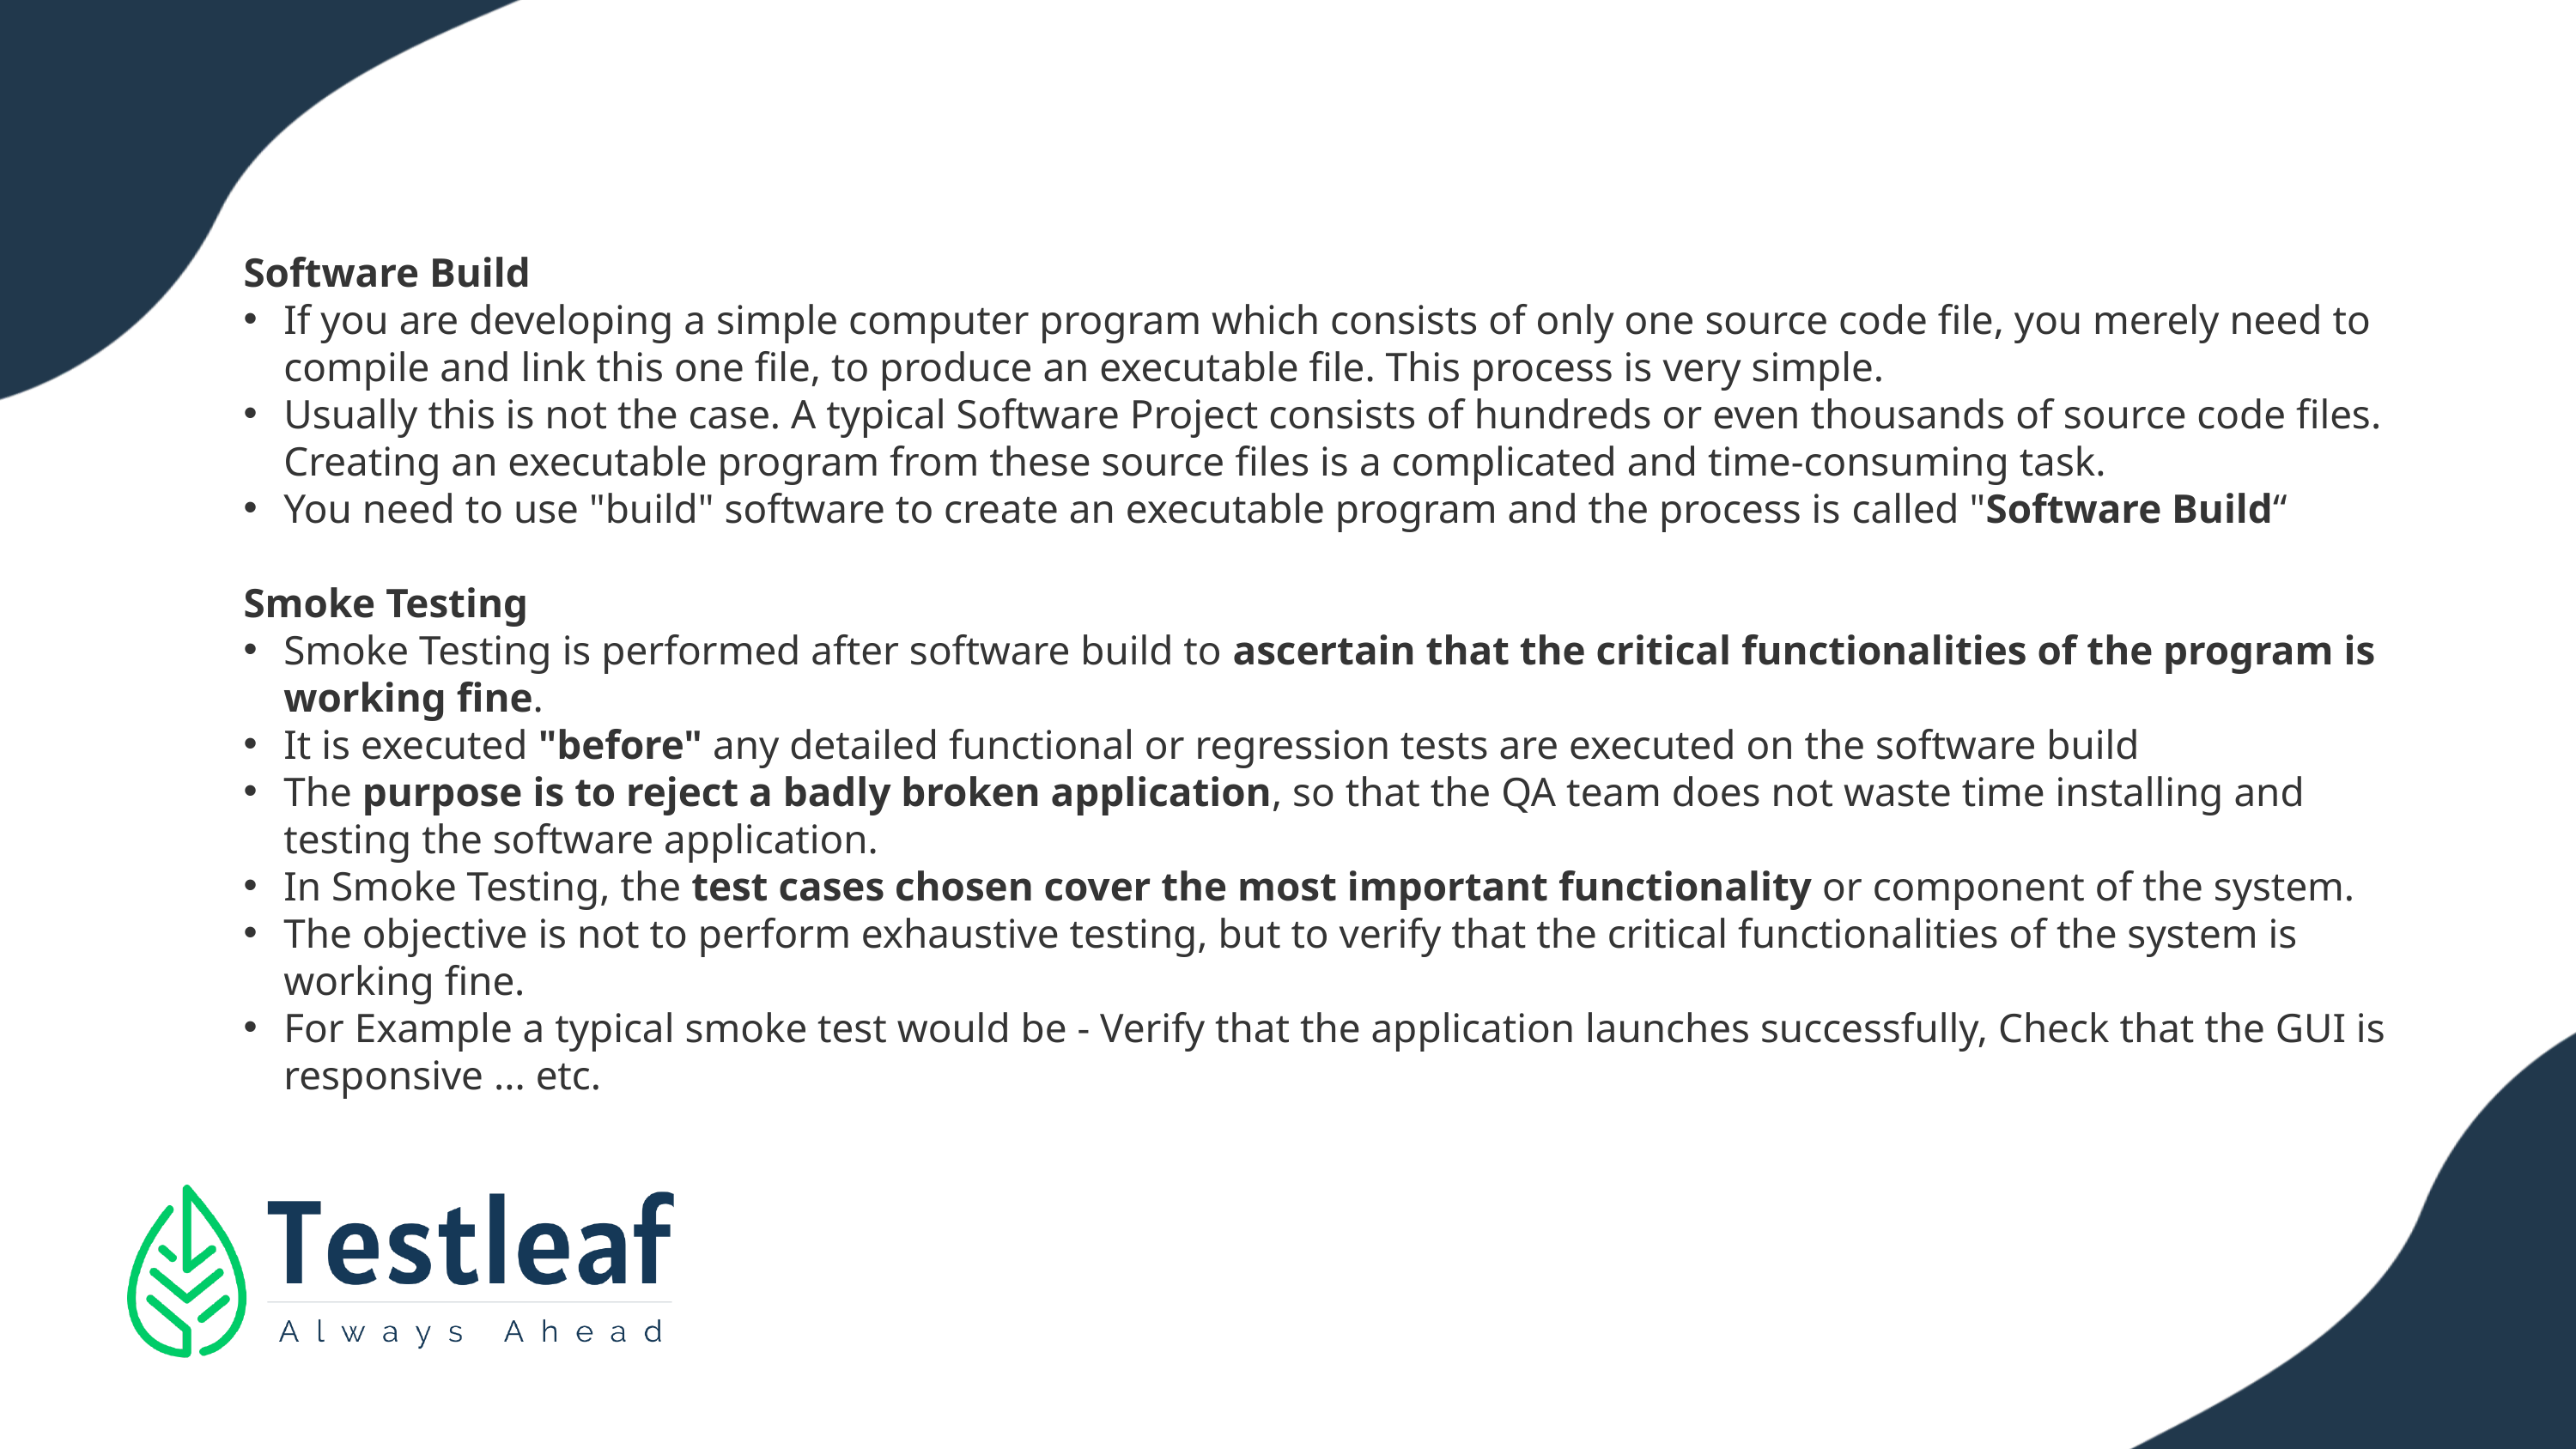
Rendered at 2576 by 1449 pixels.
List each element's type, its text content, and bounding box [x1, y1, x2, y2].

picture [0, 0, 635, 518]
picture [2023, 918, 2576, 1449]
picture [126, 1184, 674, 1358]
text_box Software Build If you are developing a simple computer program which consists of only one source code file, you merely need to compile and link this one file, to produce an executable file. This process is very simple. Usually this is not the case. A typical Software Project consists of hundreds or even thousands of source code files. Creating an executable program from these source files is a complicated and time-consuming task. You need to use "build" software to create an executable program and the process is called "Software Build“ Smoke Testing Smoke Testing is performed after software build to ascertain that the critical functionalities of the program is working fine. It is executed "before" any detailed functional or regression tests are executed on the software build The purpose is to reject a badly broken application, so that the QA team does not waste time installing and testing the software application. In Smoke Testing, the test cases chosen cover the most important functionality or component of the system. The objective is not to perform exhaustive testing, but to verify that the critical functionalities of the system is working fine. For Example a typical smoke test would be - Verify that the application launches successfully, Check that the GUI is responsive ... etc. [230, 241, 2432, 1104]
